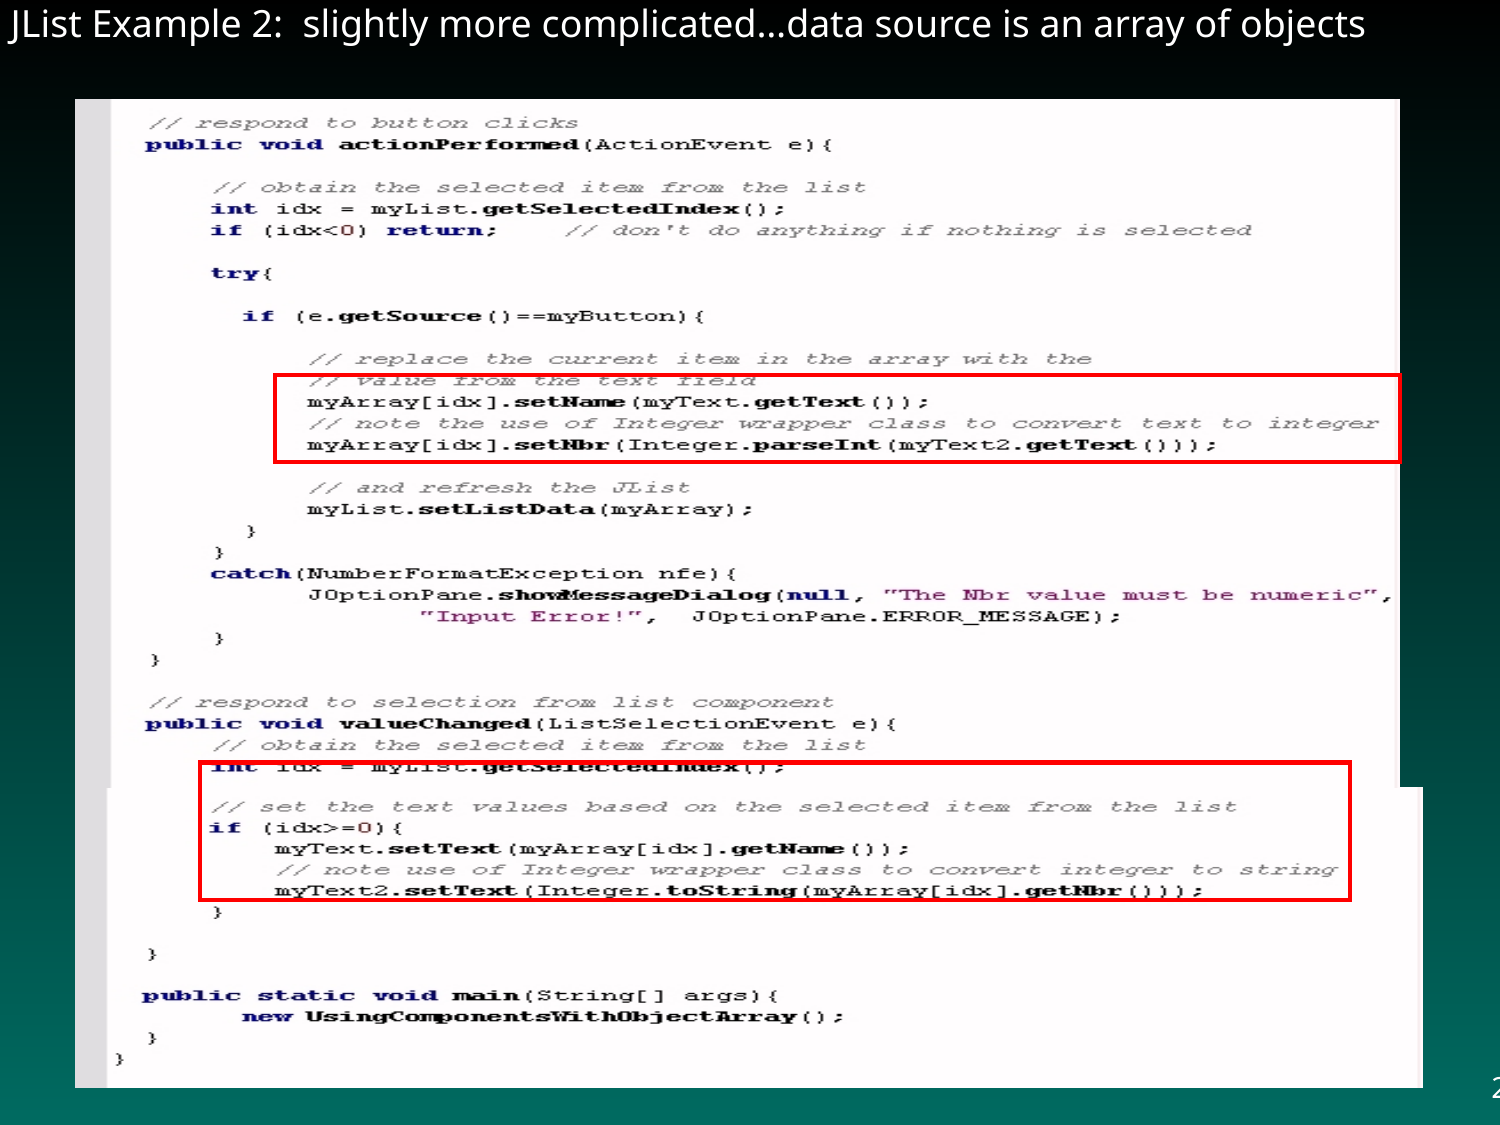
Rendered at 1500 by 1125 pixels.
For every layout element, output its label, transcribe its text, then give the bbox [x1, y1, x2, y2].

text_box JList Example 2: slightly more complicated…data source is an array of objects [0, 0, 1383, 53]
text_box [74, 99, 1423, 1088]
